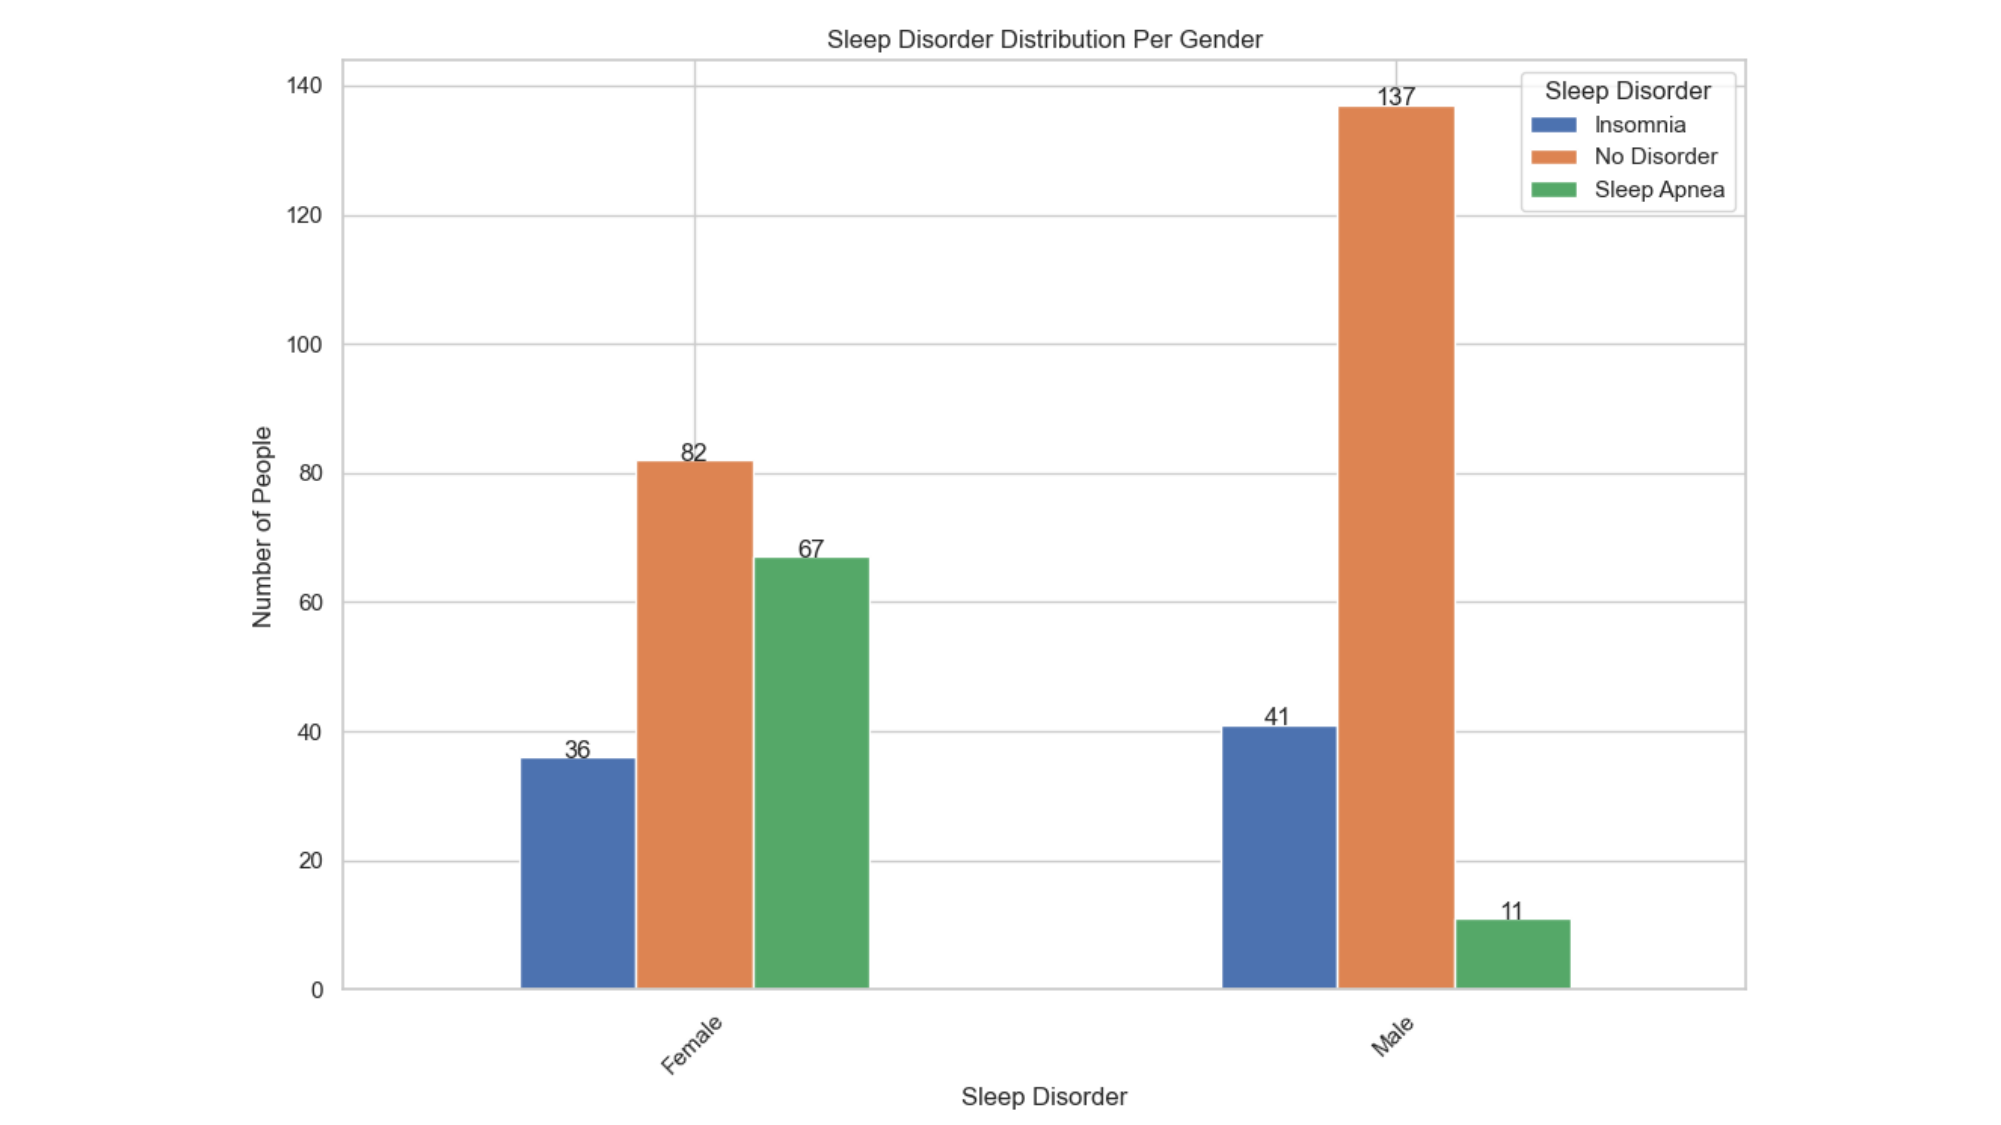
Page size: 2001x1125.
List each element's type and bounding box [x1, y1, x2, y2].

list [239, 14, 1761, 1125]
